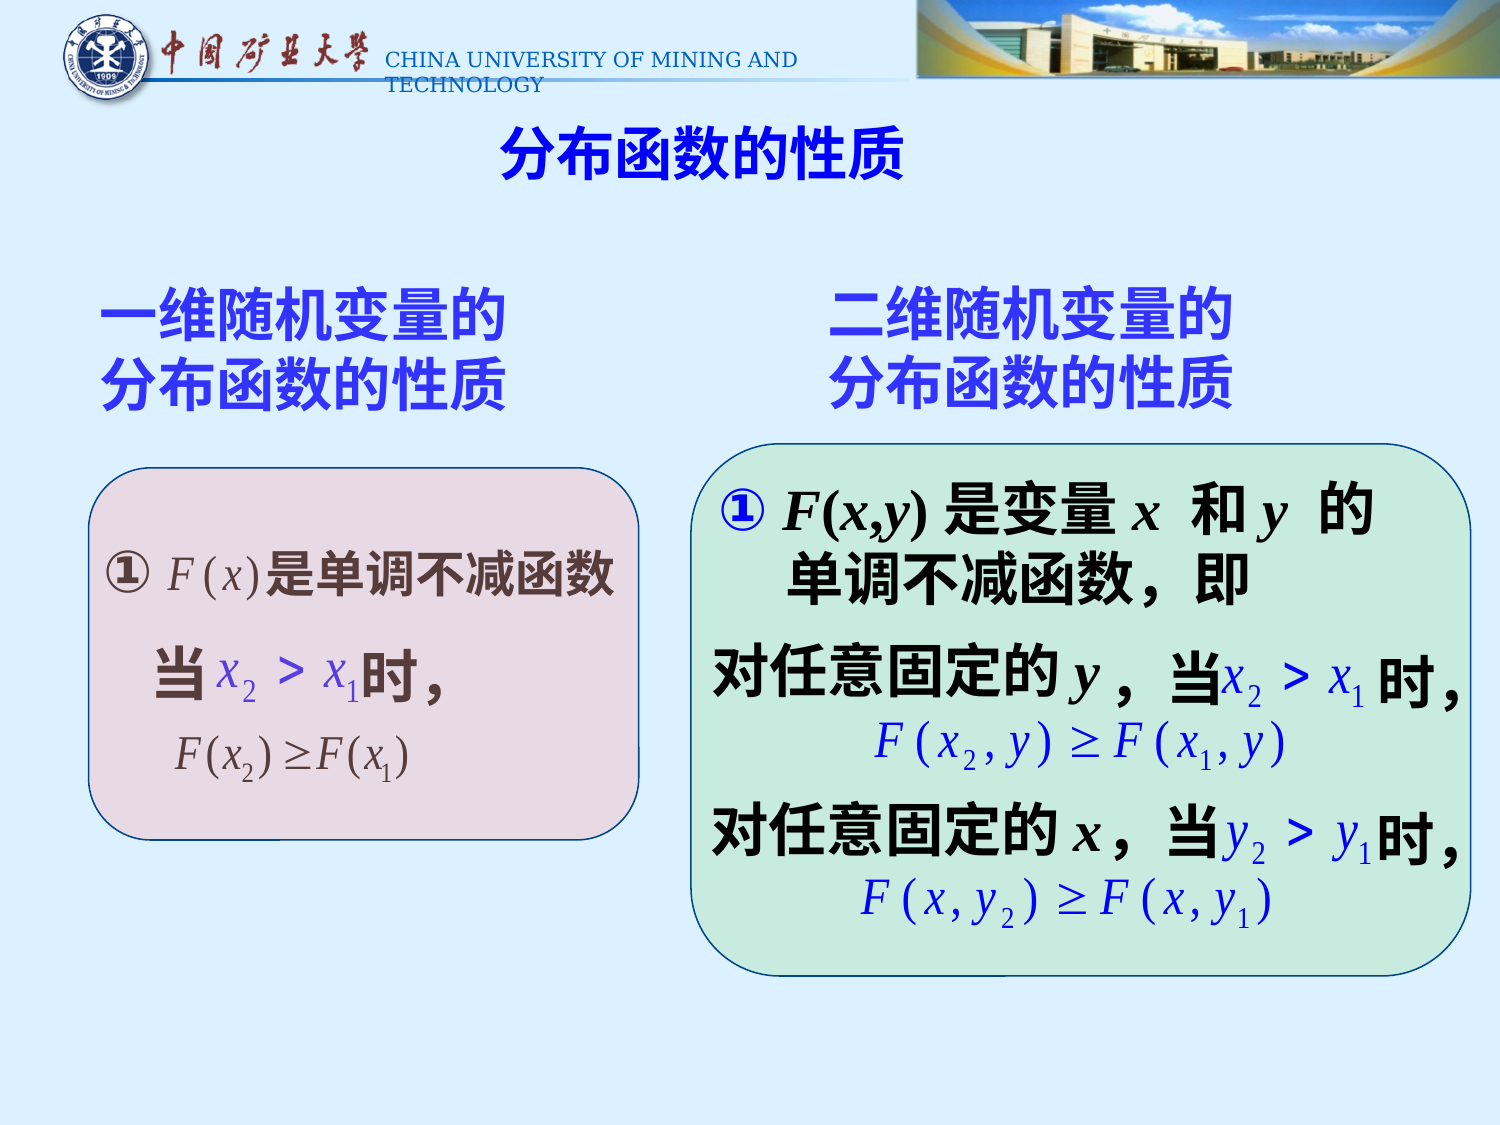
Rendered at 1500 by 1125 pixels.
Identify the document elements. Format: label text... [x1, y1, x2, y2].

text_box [855, 869, 1278, 933]
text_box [1217, 800, 1375, 870]
text_box 时， [1362, 639, 1500, 724]
text_box 对任意固定的x [695, 785, 1126, 871]
text_box [88, 467, 639, 526]
text_box 二维随机变量的 分布函数的性质 [812, 269, 1298, 424]
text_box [88, 526, 732, 613]
picture [59, 10, 160, 111]
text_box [869, 711, 1292, 775]
text_box ，当 [1090, 788, 1279, 867]
text_box [88, 620, 639, 841]
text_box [1216, 643, 1367, 713]
text_box 时， [1361, 795, 1500, 881]
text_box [135, 628, 496, 788]
text_box ① F(x,y)是变量x 和y 的 单调不减函数，即 [703, 464, 1410, 620]
text_box 对任意固定的y [696, 626, 1127, 712]
text_box ，当 [1094, 634, 1282, 710]
text_box 一维随机变量的 分布函数的性质 [85, 270, 547, 425]
text_box [690, 443, 1471, 977]
picture [918, 0, 1500, 77]
text_box 分布函数的性质 [211, 109, 1193, 195]
